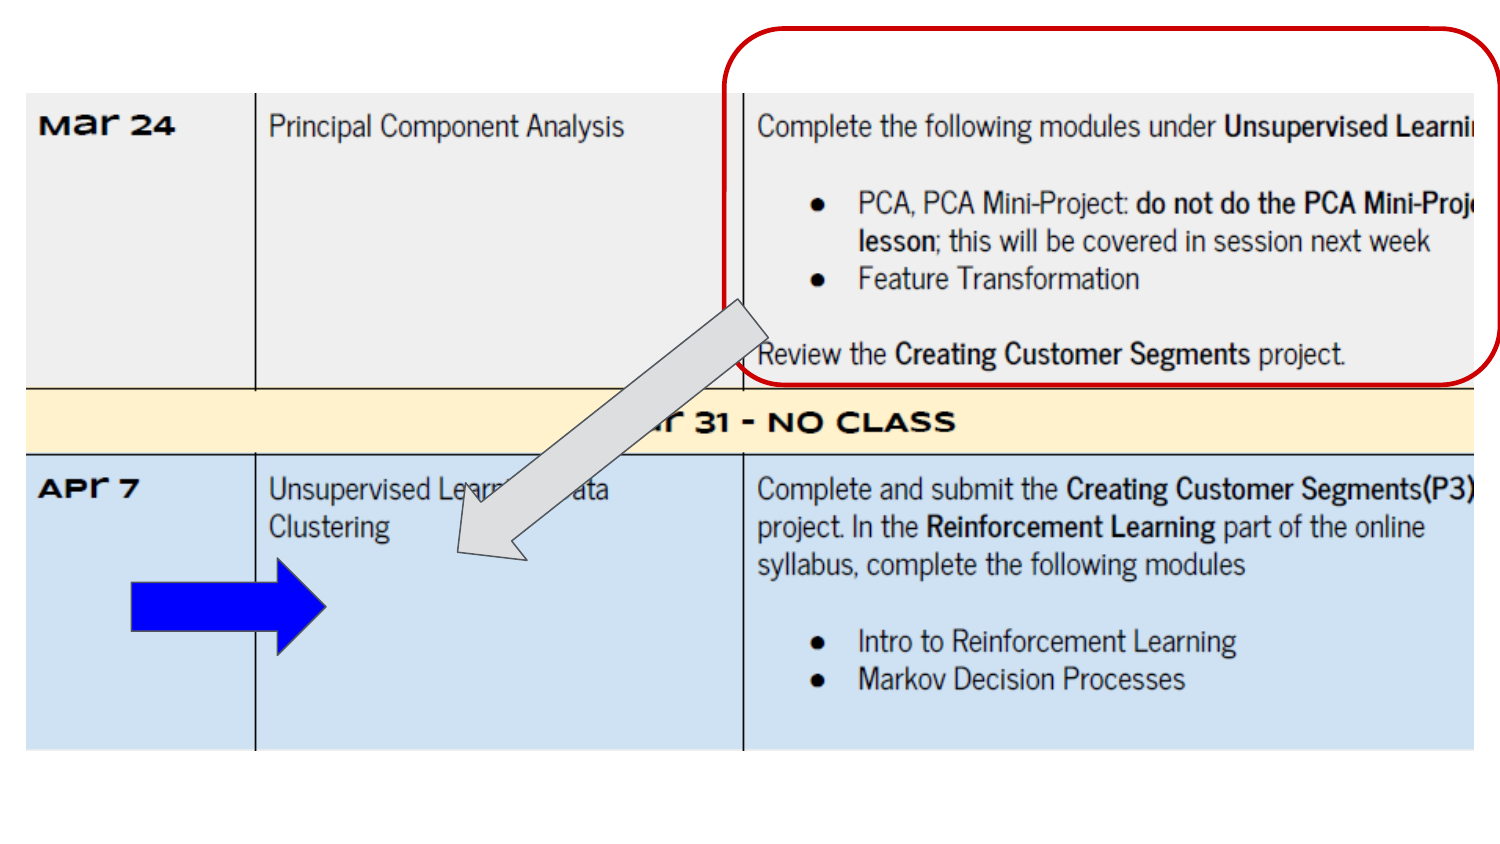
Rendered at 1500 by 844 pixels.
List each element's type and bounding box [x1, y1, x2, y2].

text_box [724, 28, 1500, 372]
picture [25, 93, 1474, 751]
